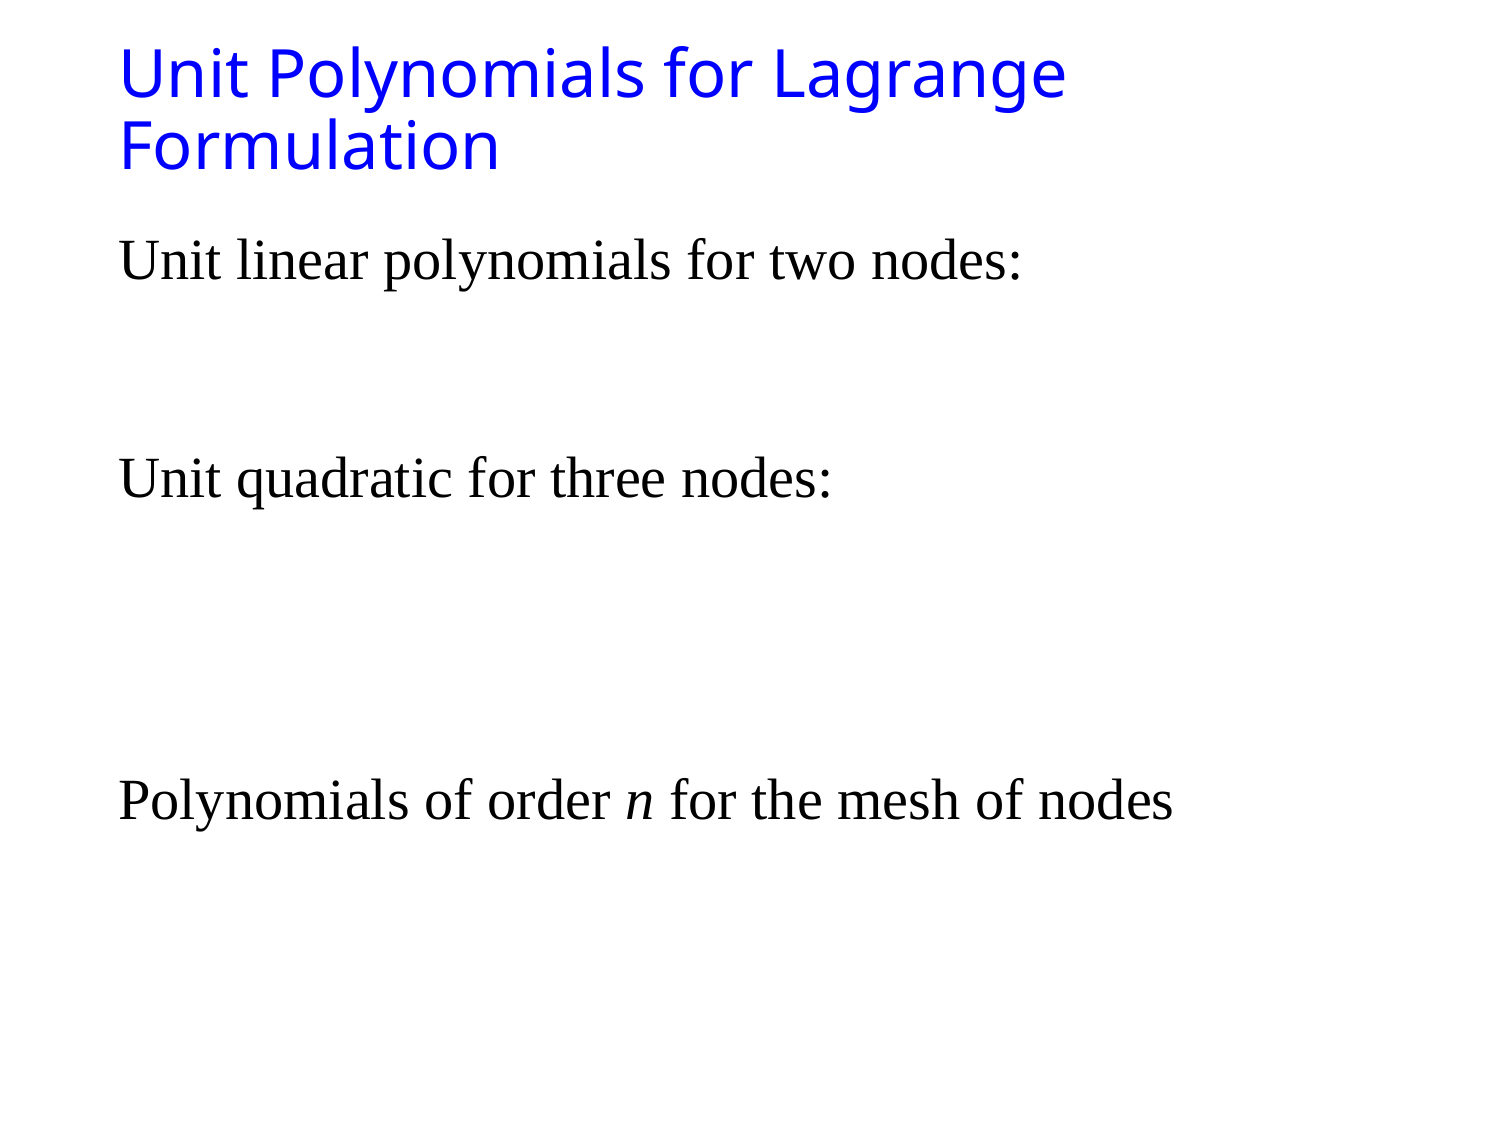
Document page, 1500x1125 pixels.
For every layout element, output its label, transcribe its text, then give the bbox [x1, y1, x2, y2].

title Unit Polynomials for Lagrange Formulation [103, 36, 1384, 187]
